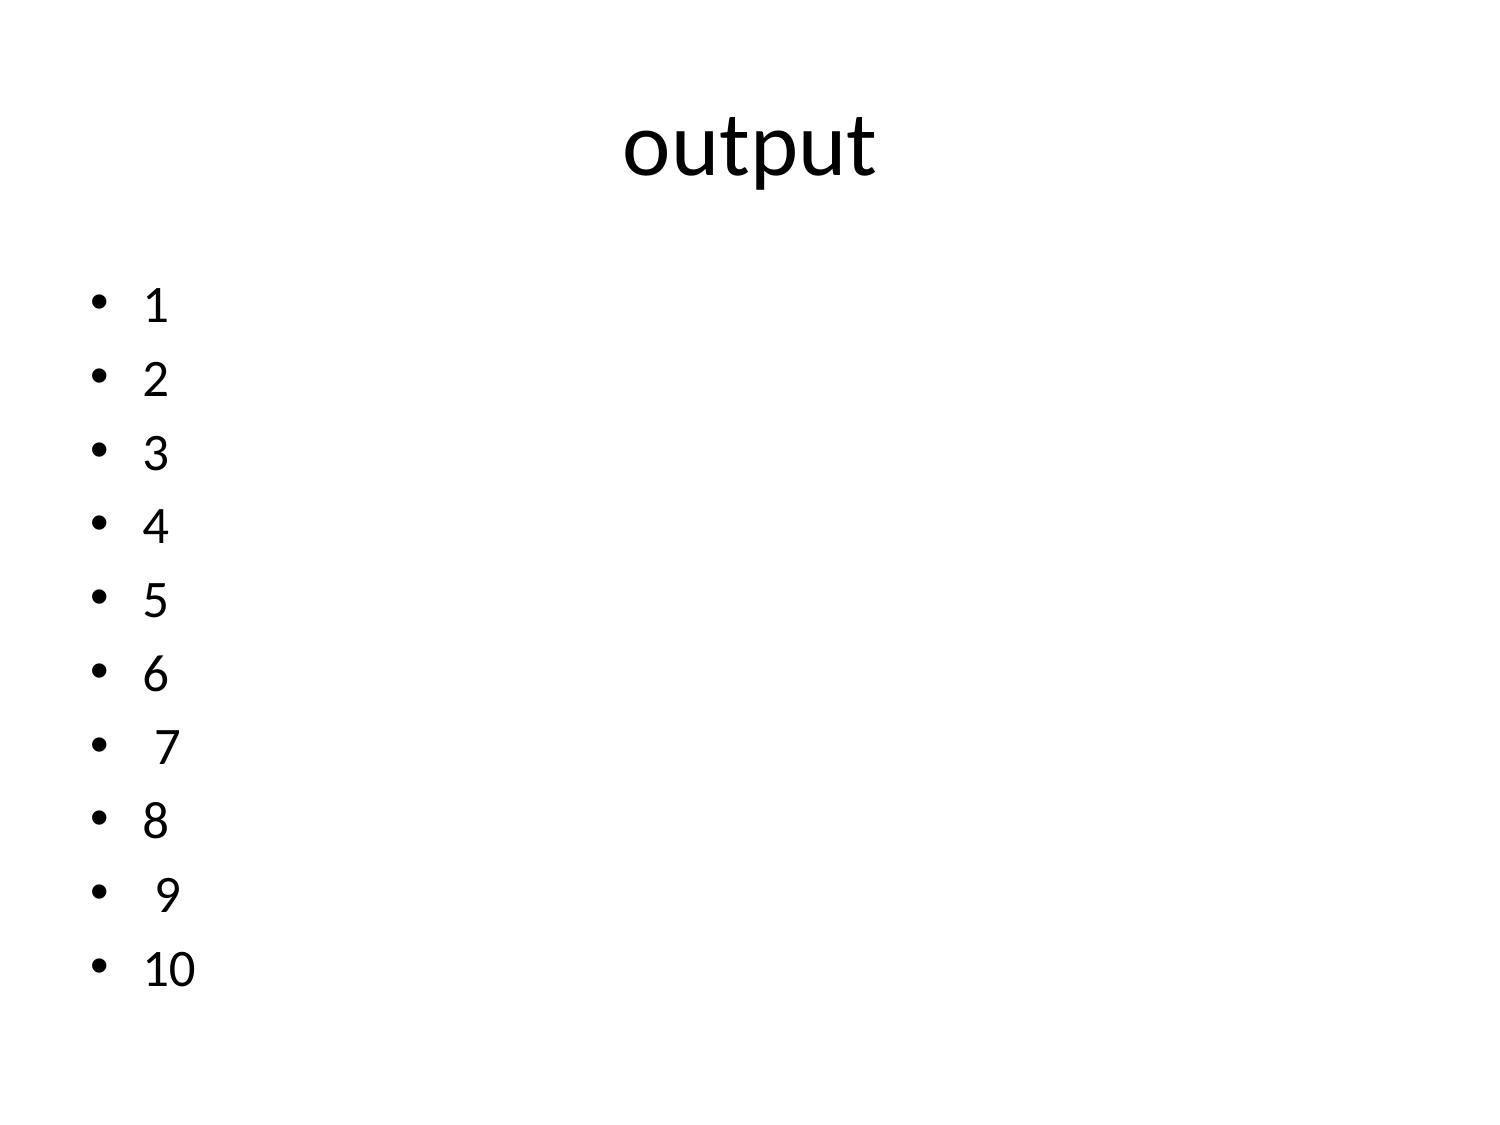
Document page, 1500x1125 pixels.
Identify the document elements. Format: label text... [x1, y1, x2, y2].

list 1 2 3 4 5 6 7 8 9 10 [75, 262, 1425, 1005]
title output [75, 45, 1425, 233]
